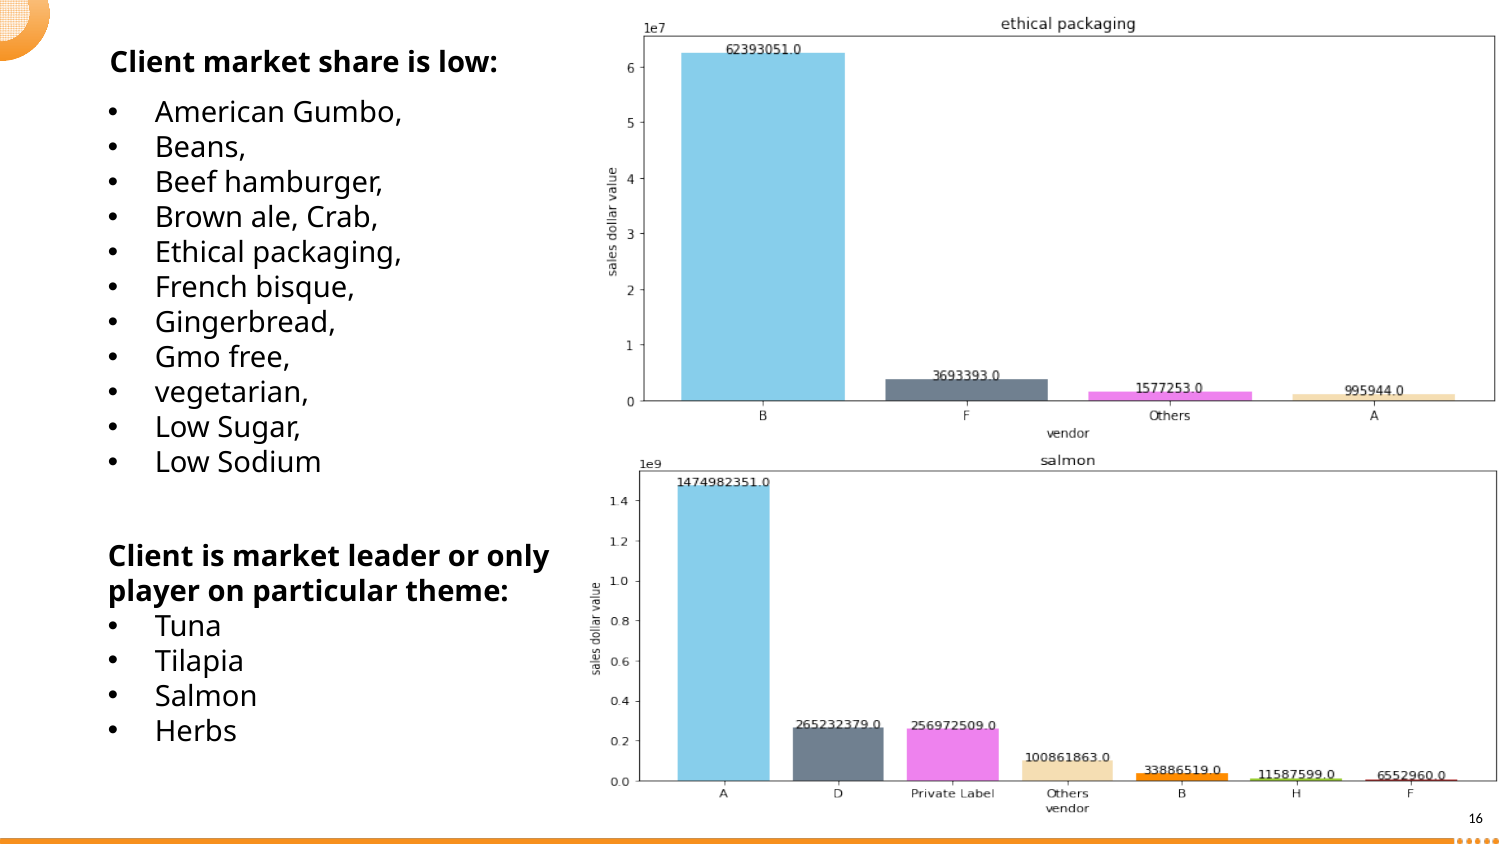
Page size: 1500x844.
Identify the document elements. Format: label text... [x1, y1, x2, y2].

picture [0, 837, 1500, 844]
text_box American Gumbo, Beans, Beef hamburger, Brown ale, Crab, Ethical packaging, French bisque, Gingerbread, Gmo free, vegetarian, Low Sugar, Low Sodium [93, 86, 461, 521]
picture [582, 8, 1500, 821]
text_box Client is market leader or only player on particular theme: Tuna Tilapia Salmon Herbs [93, 530, 577, 755]
text_box Client market share is low: [94, 35, 594, 86]
